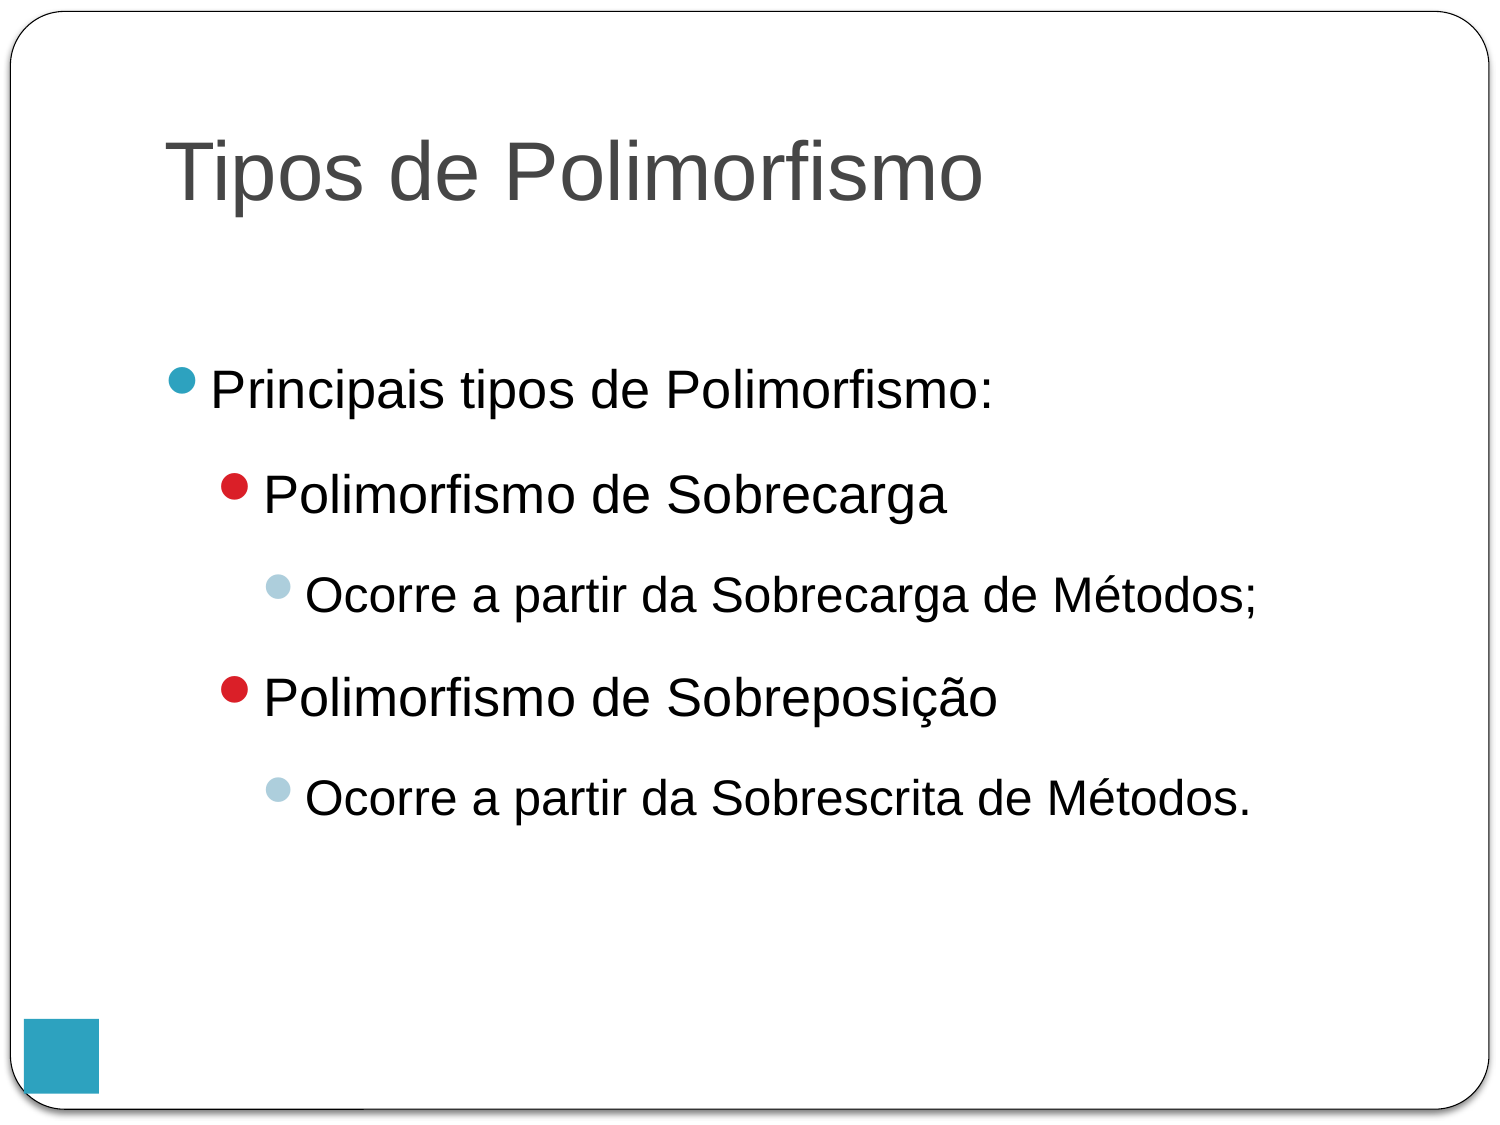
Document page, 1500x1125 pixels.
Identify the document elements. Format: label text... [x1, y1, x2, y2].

text_box [23, 1018, 99, 1094]
text_box Tipos de Polimorfismo [150, 45, 1425, 233]
text_box Principais tipos de Polimorfismo: Polimorfismo de Sobrecarga Ocorre a partir da Sobrecarga de Métodos; Polimorfismo de Sobreposição Ocorre a partir da Sobrescrita de Métodos. [150, 237, 1425, 988]
